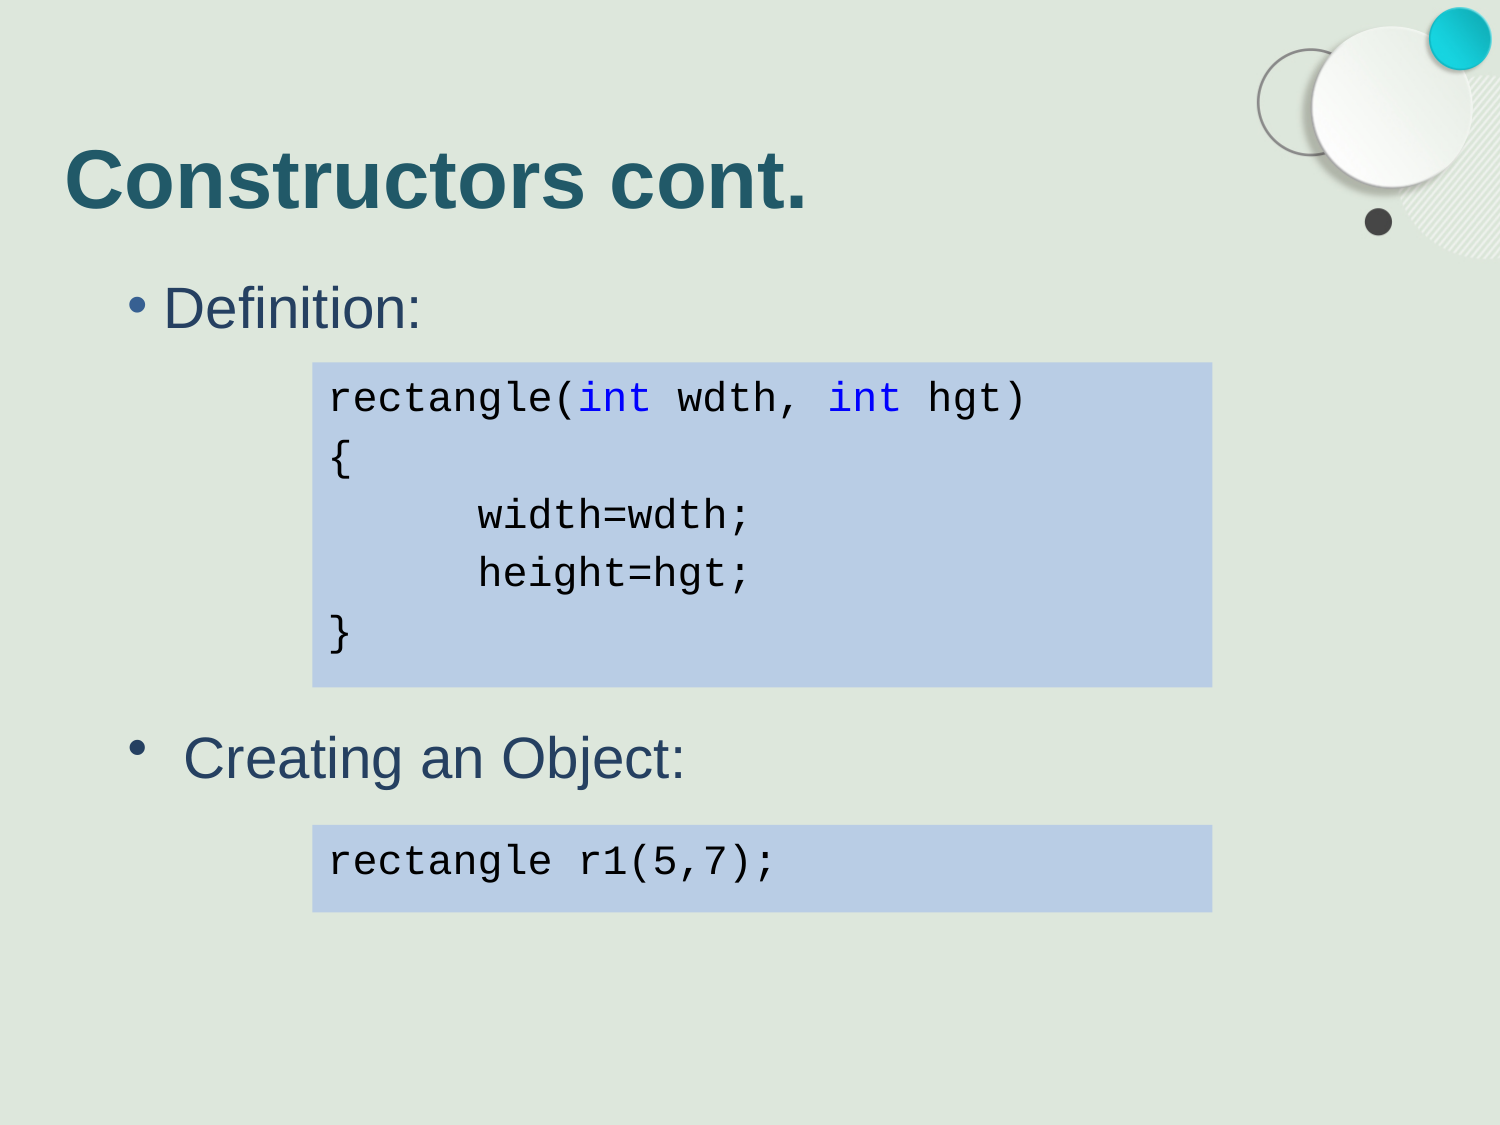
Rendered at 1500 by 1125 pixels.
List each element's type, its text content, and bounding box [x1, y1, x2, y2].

text_box rectangle(int wdth, int hgt) { width=wdth; height=hgt; } [312, 362, 1213, 688]
text_box Creating an Object: [112, 712, 1388, 813]
title Constructors cont. [50, 87, 1225, 263]
list Definition: [112, 262, 1388, 363]
text_box rectangle r1(5,7); [312, 824, 1213, 913]
picture [0, 0, 1500, 1125]
